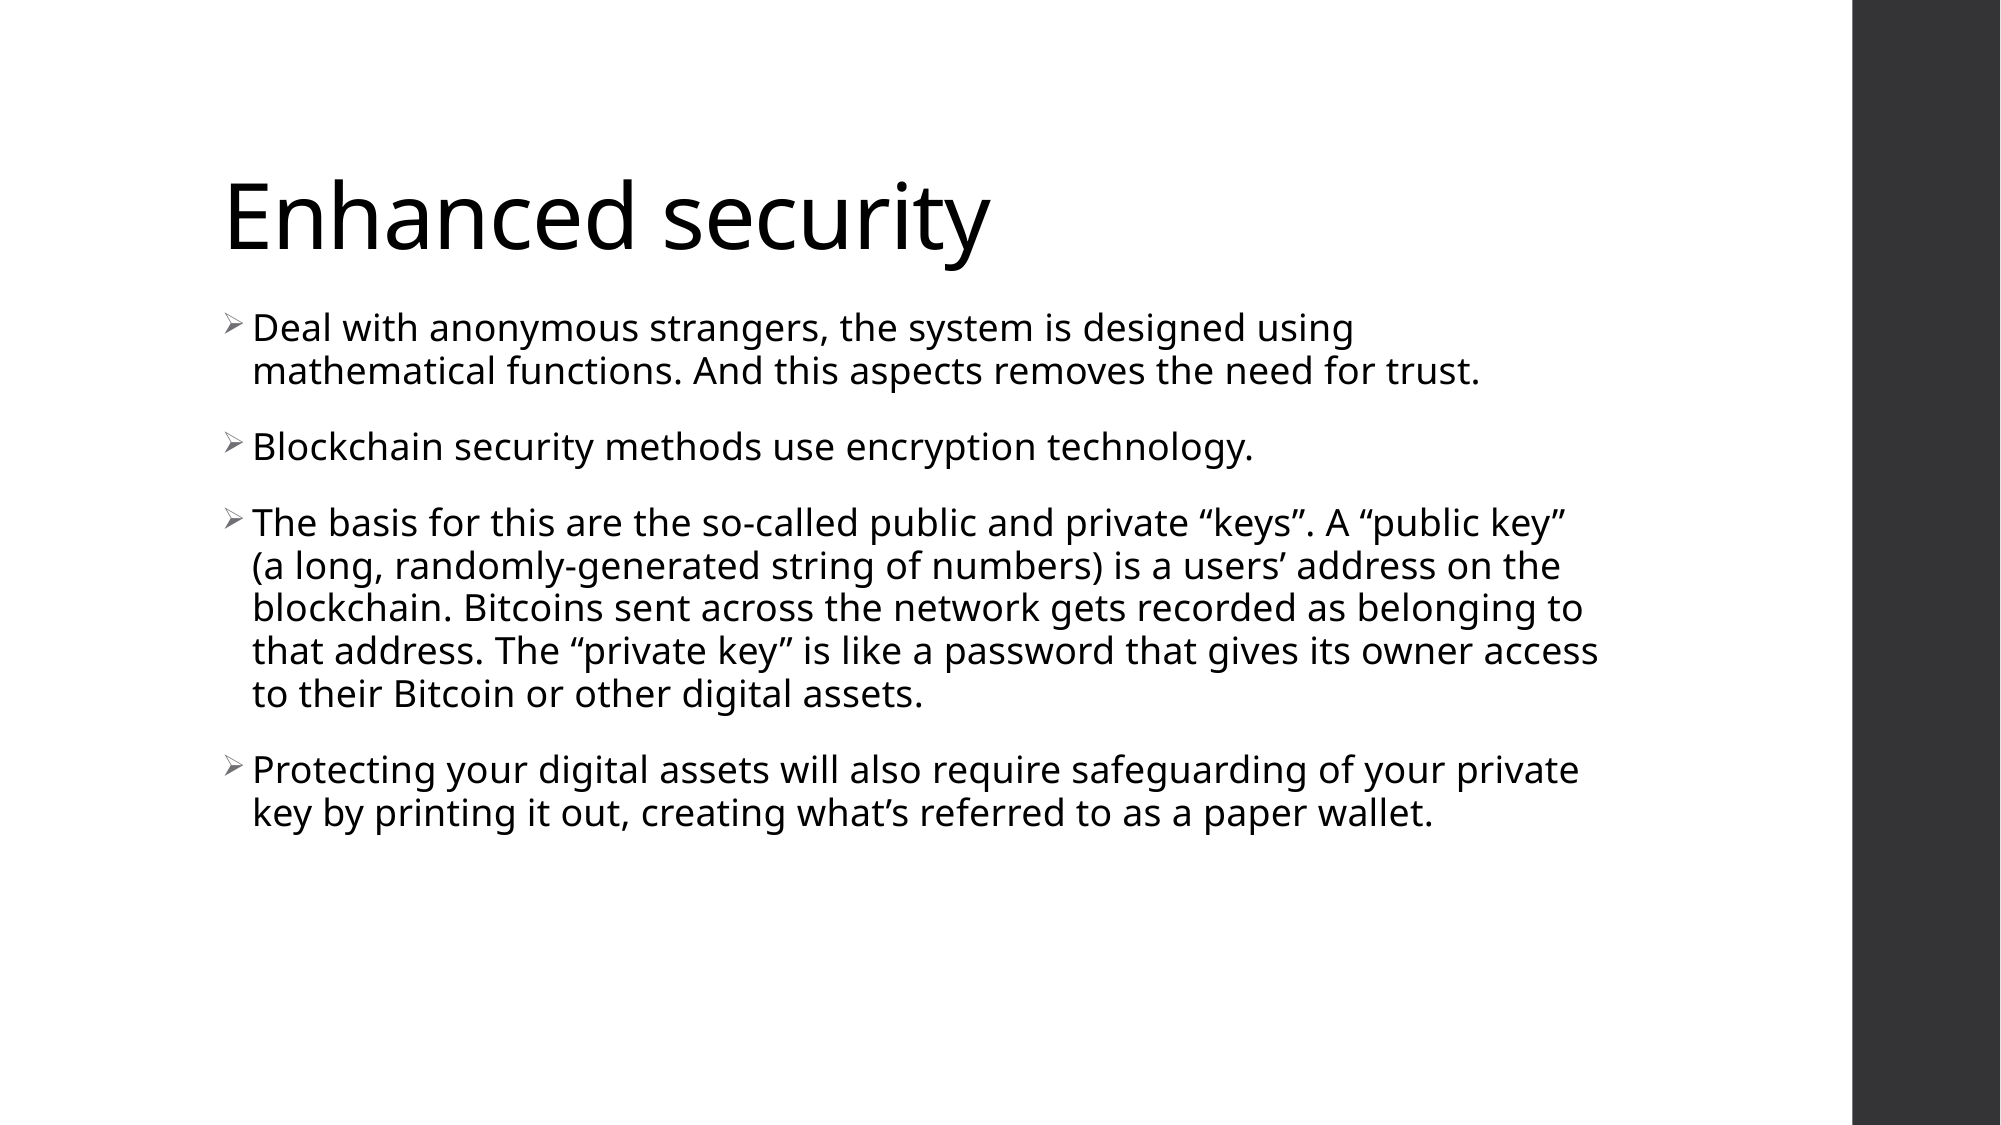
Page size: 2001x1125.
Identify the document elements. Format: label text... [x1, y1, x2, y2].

list Deal with anonymous strangers, the system is designed using mathematical functions. And this aspects removes the need for trust. Blockchain security methods use encryption technology. The basis for this are the so-called public and private “keys”. A “public key” (a long, randomly-generated string of numbers) is a users’ address on the blockchain. Bitcoins sent across the network gets recorded as belonging to that address. The “private key” is like a password that gives its owner access to their Bitcoin or other digital assets. Protecting your digital assets will also require safeguarding of your private key by printing it out, creating what’s referred to as a paper wallet. [206, 299, 1617, 1014]
title Enhanced security [206, 60, 1797, 278]
